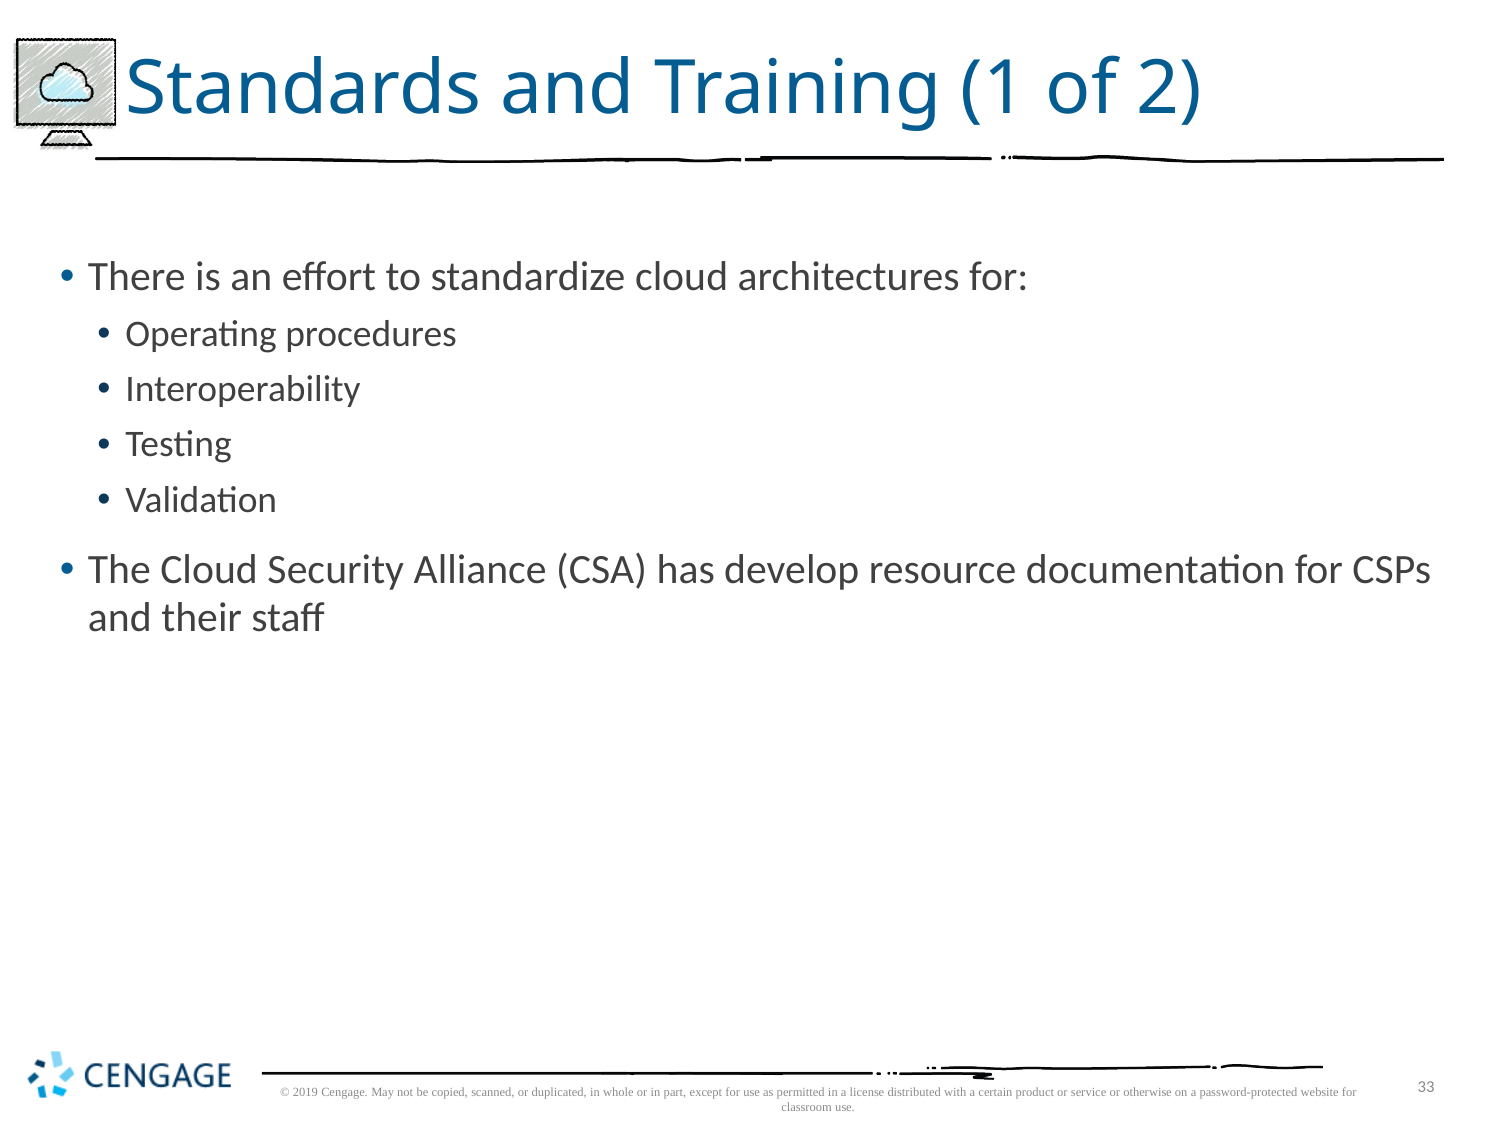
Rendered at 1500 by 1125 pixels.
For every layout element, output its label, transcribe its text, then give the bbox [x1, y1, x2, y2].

footer © 2019 Cengage. May not be copied, scanned, or duplicated, in whole or in part, except for use as permitted in a license distributed with a certain product or service or otherwise on a password-protected website for classroom use. [261, 1079, 1375, 1120]
picture [12, 36, 117, 151]
title Standards and Training (1 of 2) [125, 52, 1442, 130]
picture [95, 155, 1444, 163]
picture [261, 1064, 1323, 1079]
list There is an effort to standardize cloud architectures for: Operating procedures Interoperability Testing Validation The Cloud Security Alliance (CSA) has develop resource documentation for CSPs and their staff [59, 252, 1441, 490]
picture [7, 1037, 244, 1111]
